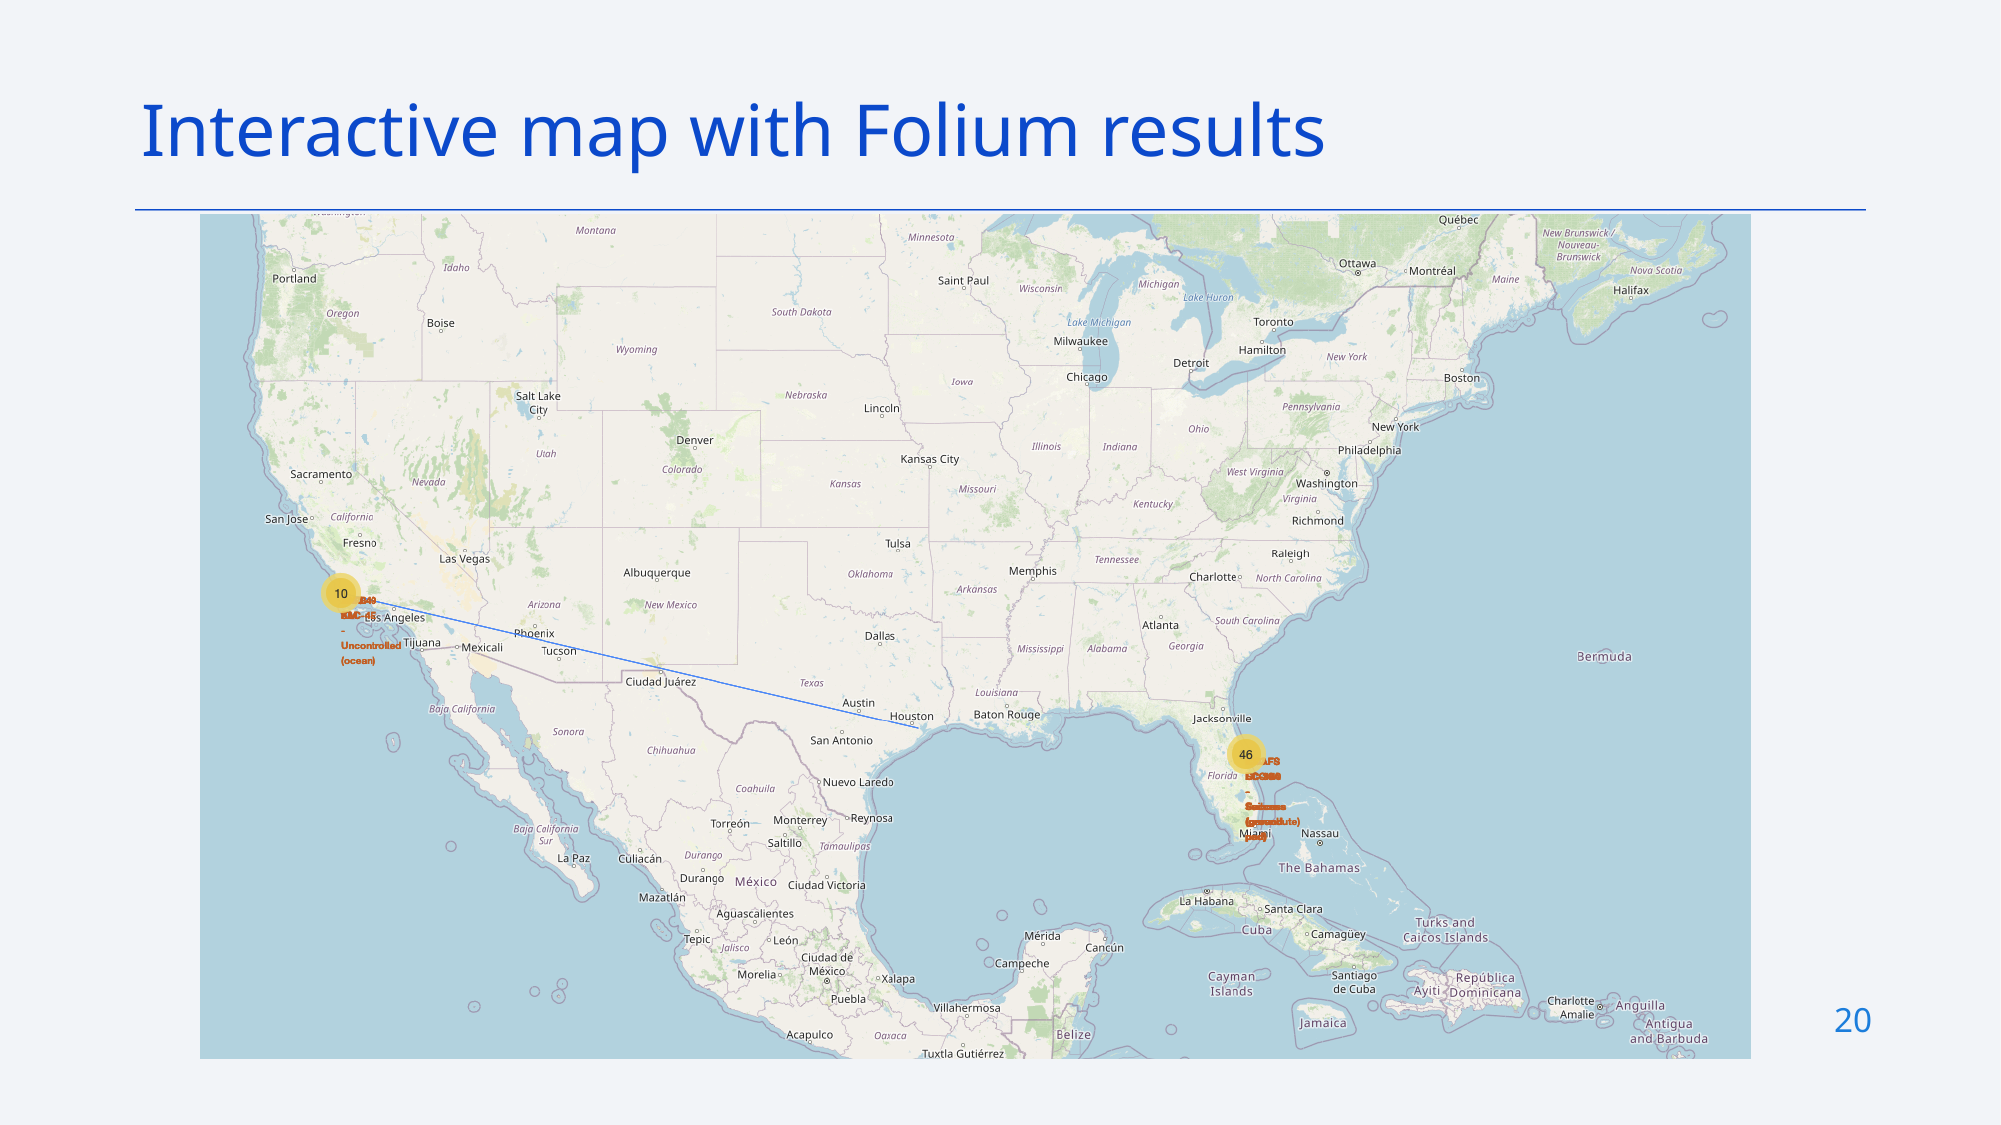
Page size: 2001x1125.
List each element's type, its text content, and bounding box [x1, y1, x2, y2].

picture [0, 0, 2001, 1125]
slide_number 20 [1824, 993, 1881, 1050]
text_box Interactive map with Folium results [133, 88, 1844, 188]
